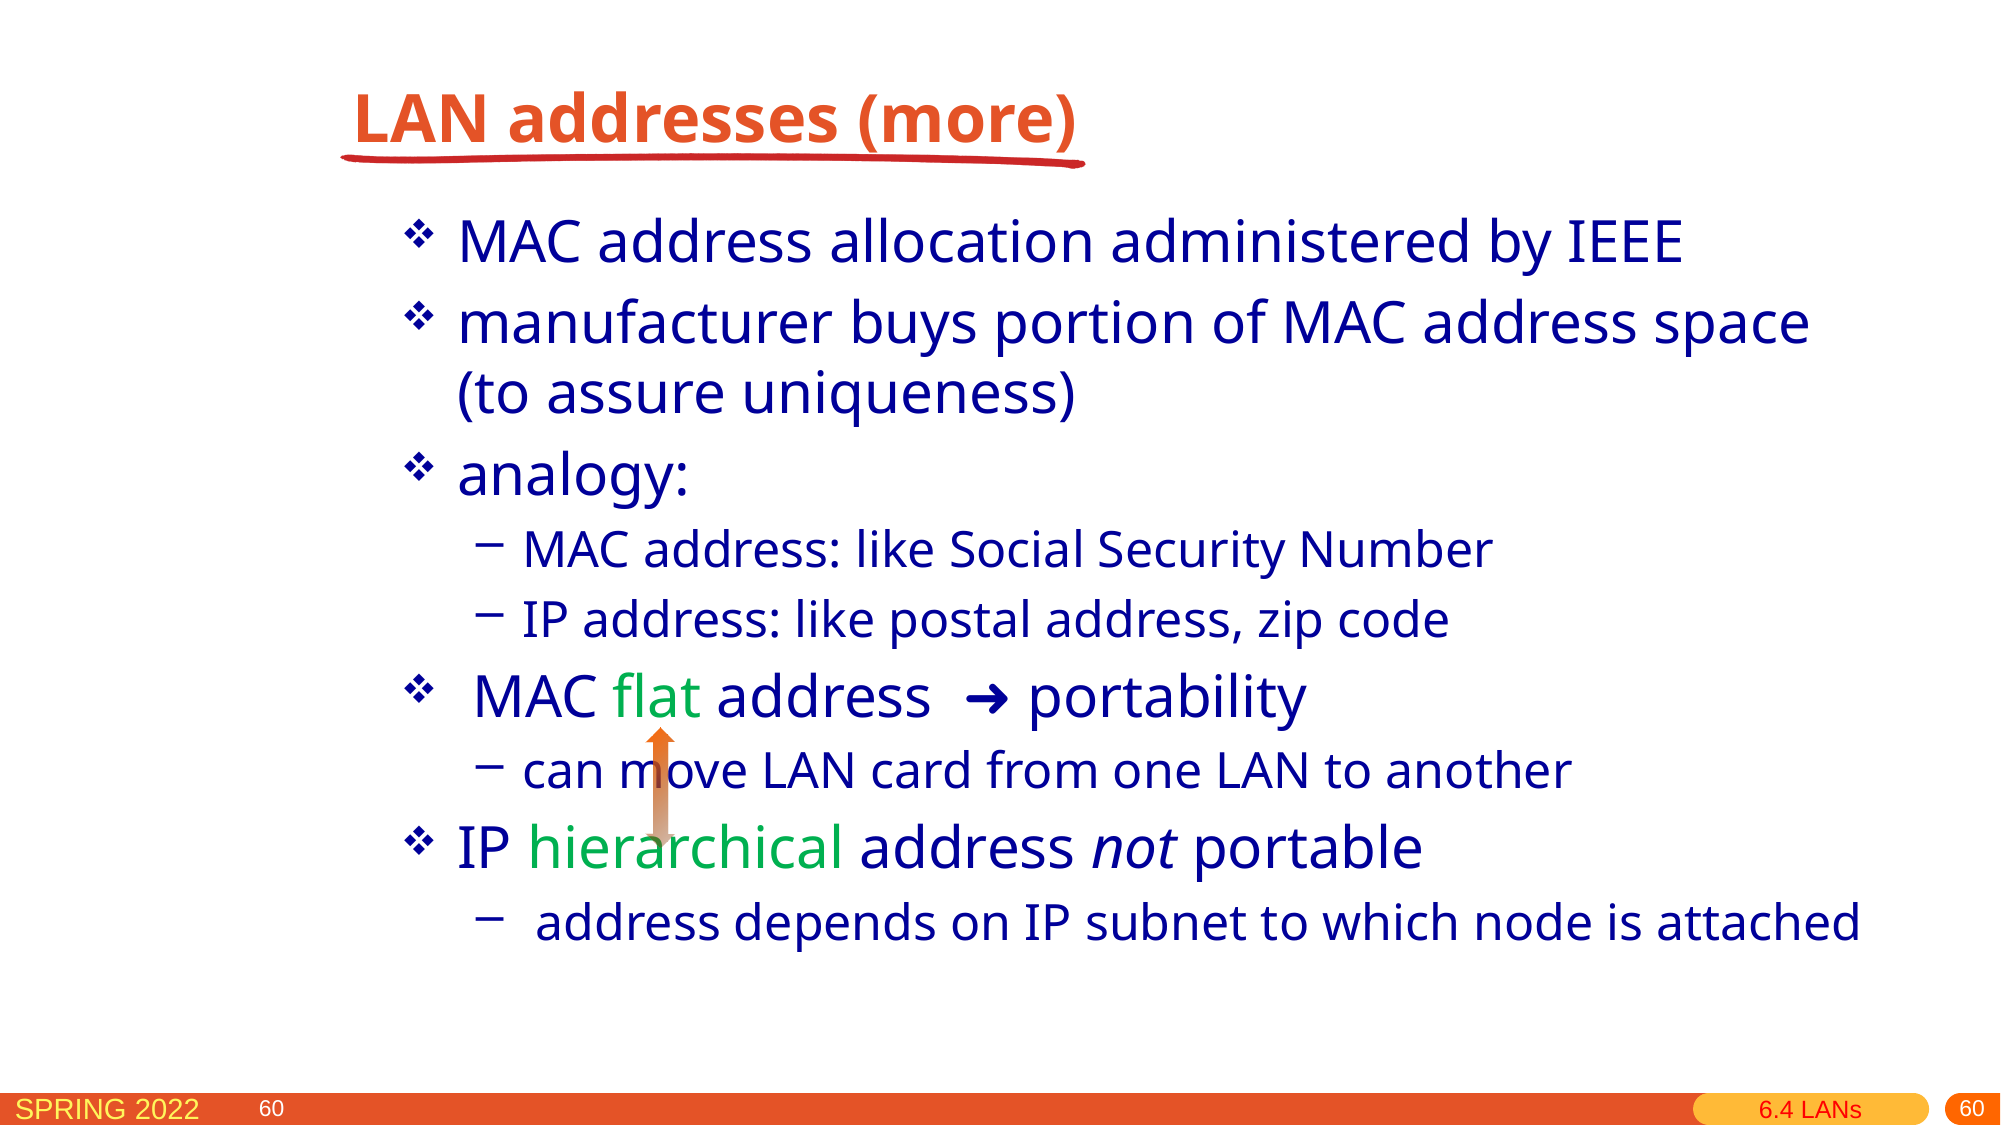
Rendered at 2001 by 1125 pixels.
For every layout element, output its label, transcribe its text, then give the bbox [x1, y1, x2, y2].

text_box 6.4 LANs [1744, 1086, 1910, 1125]
picture [337, 148, 1095, 173]
title LAN addresses (more) [337, 22, 1613, 210]
text_box [645, 727, 675, 848]
list MAC address allocation administered by IEEE manufacturer buys portion of MAC address space (to assure uniqueness) analogy: MAC address: like Social Security Number IP address: like postal address, zip code MAC flat address ➜ portability can move LAN card from one LAN to another IP hierarchical address not portable address depends on IP subnet to which node is attached [385, 196, 1914, 1035]
